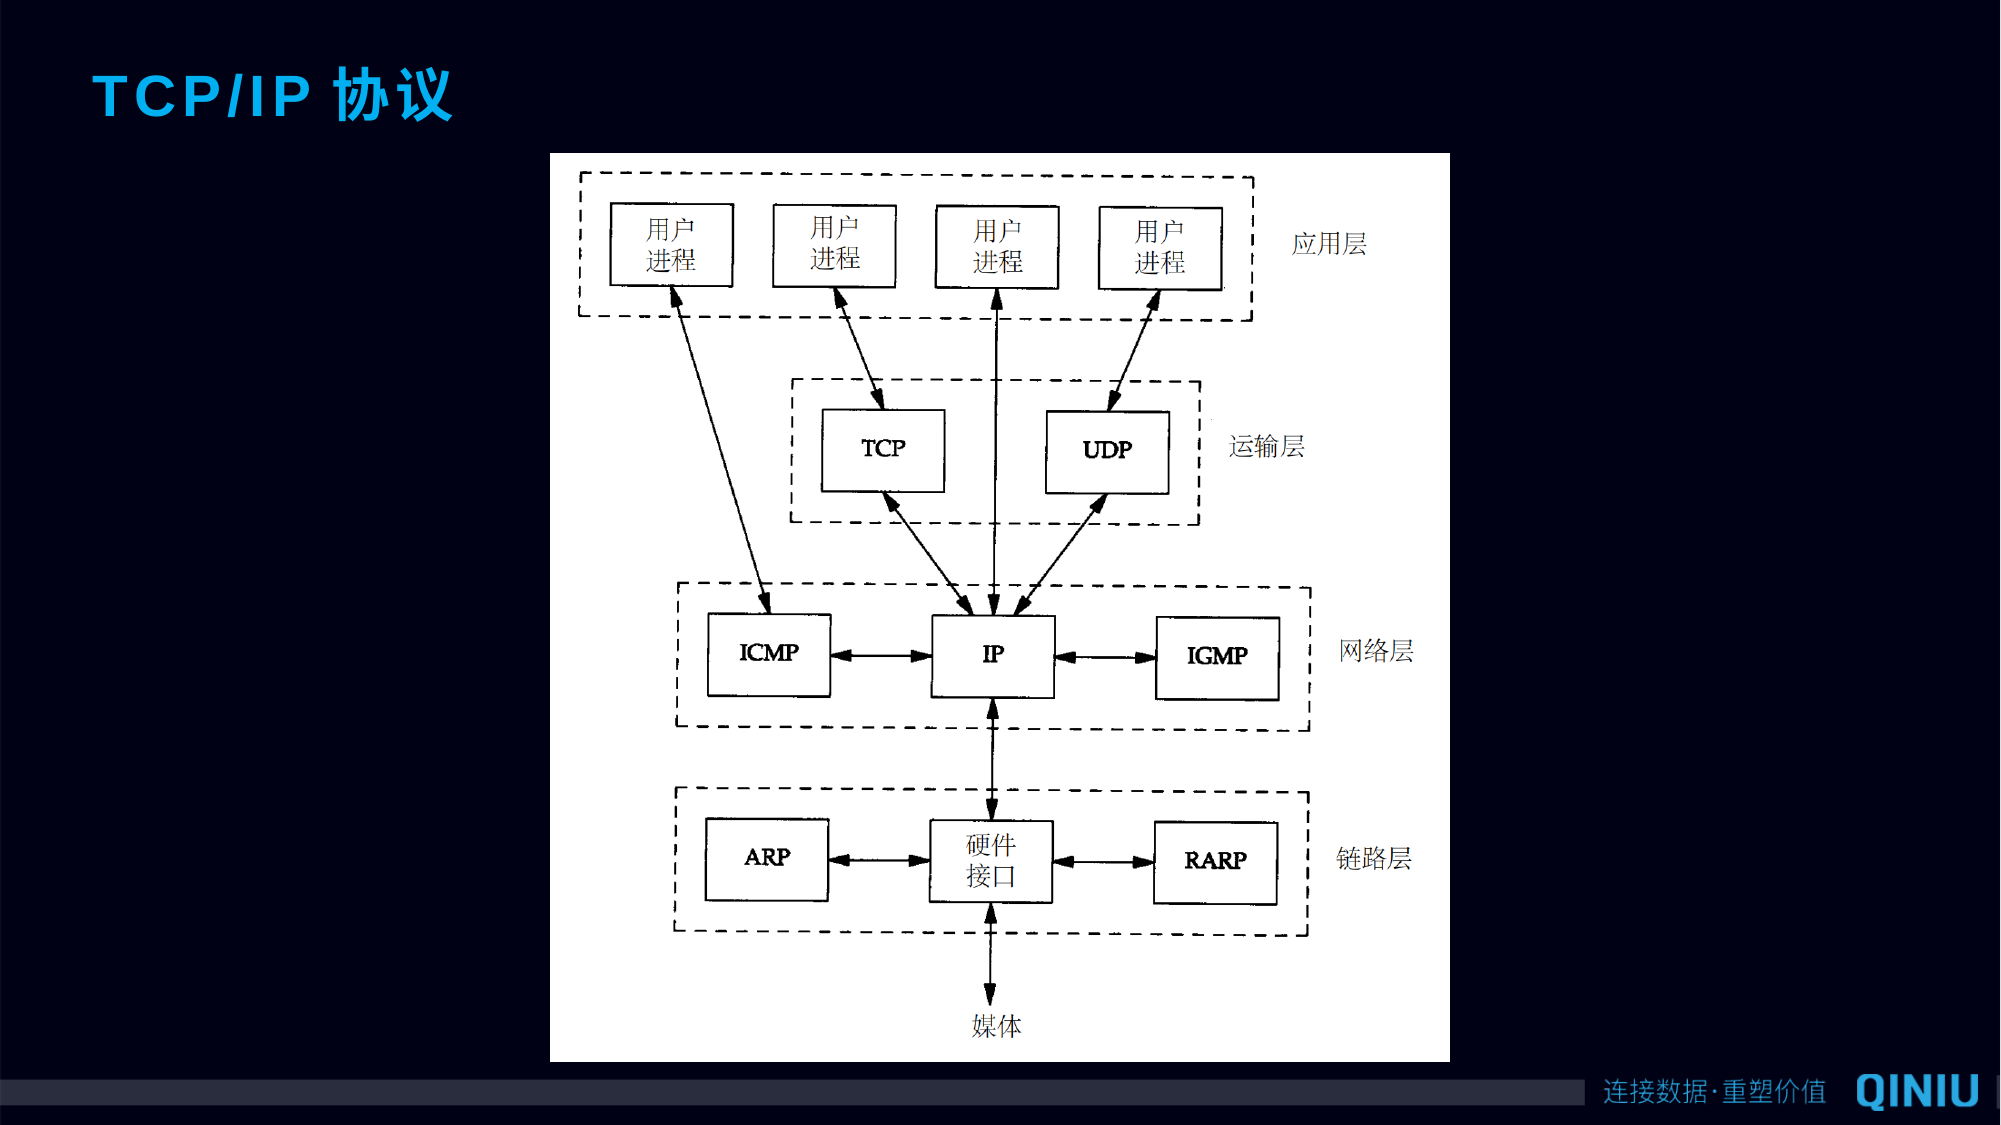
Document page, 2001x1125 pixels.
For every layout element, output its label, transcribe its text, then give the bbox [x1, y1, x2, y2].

picture [0, 0, 2001, 1125]
title TCP/IP协议 [77, 9, 1353, 136]
